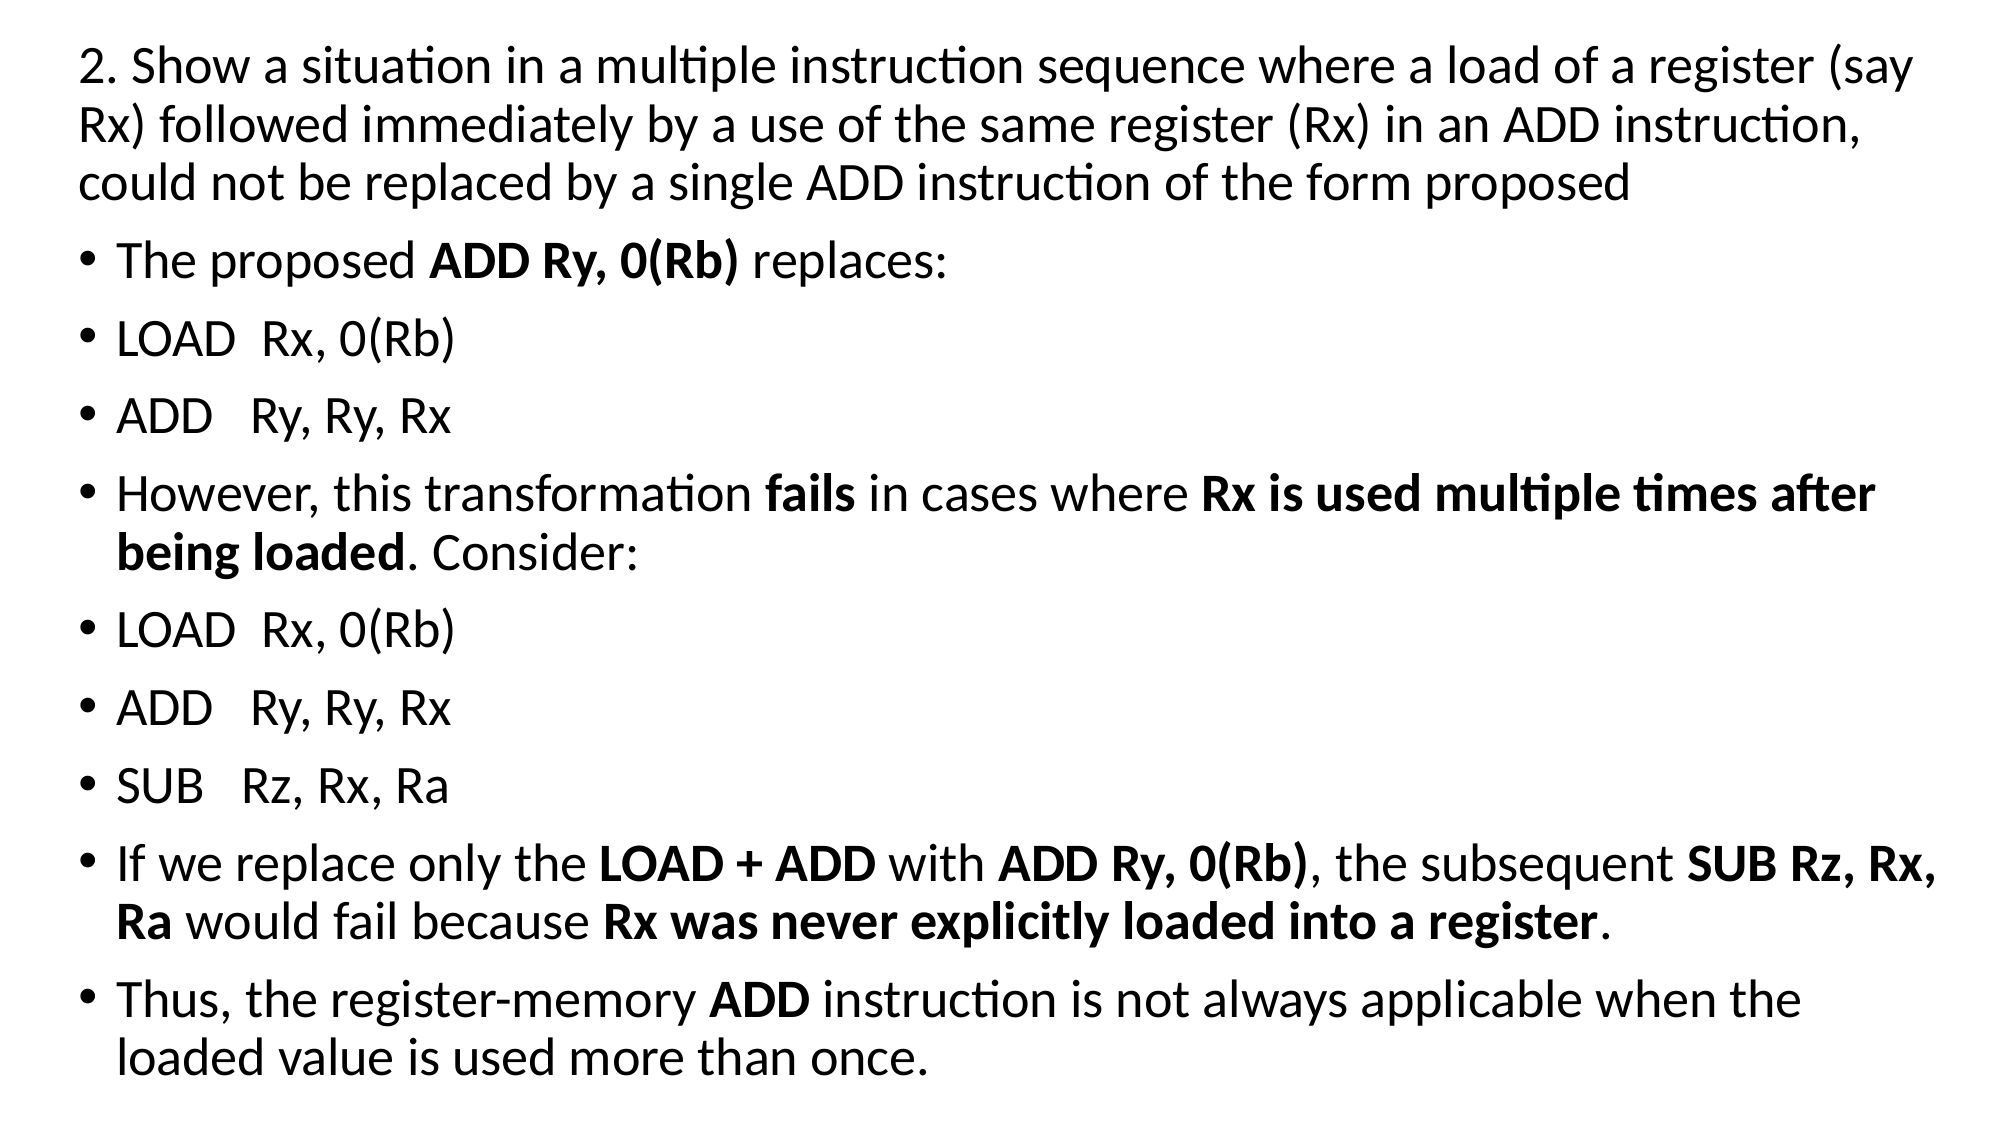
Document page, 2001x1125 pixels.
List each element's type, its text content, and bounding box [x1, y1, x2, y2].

list 2. Show a situation in a multiple instruction sequence where a load of a register (say Rx) followed immediately by a use of the same register (Rx) in an ADD instruction, could not be replaced by a single ADD instruction of the form proposed The proposed ADD Ry, 0(Rb) replaces: LOAD Rx, 0(Rb) ADD Ry, Ry, Rx However, this transformation fails in cases where Rx is used multiple times after being loaded. Consider: LOAD Rx, 0(Rb) ADD Ry, Ry, Rx SUB Rz, Rx, Ra If we replace only the LOAD + ADD with ADD Ry, 0(Rb), the subsequent SUB Rz, Rx, Ra would fail because Rx was never explicitly loaded into a register. Thus, the register-memory ADD instruction is not always applicable when the loaded value is used more than once. [63, 29, 1957, 1105]
